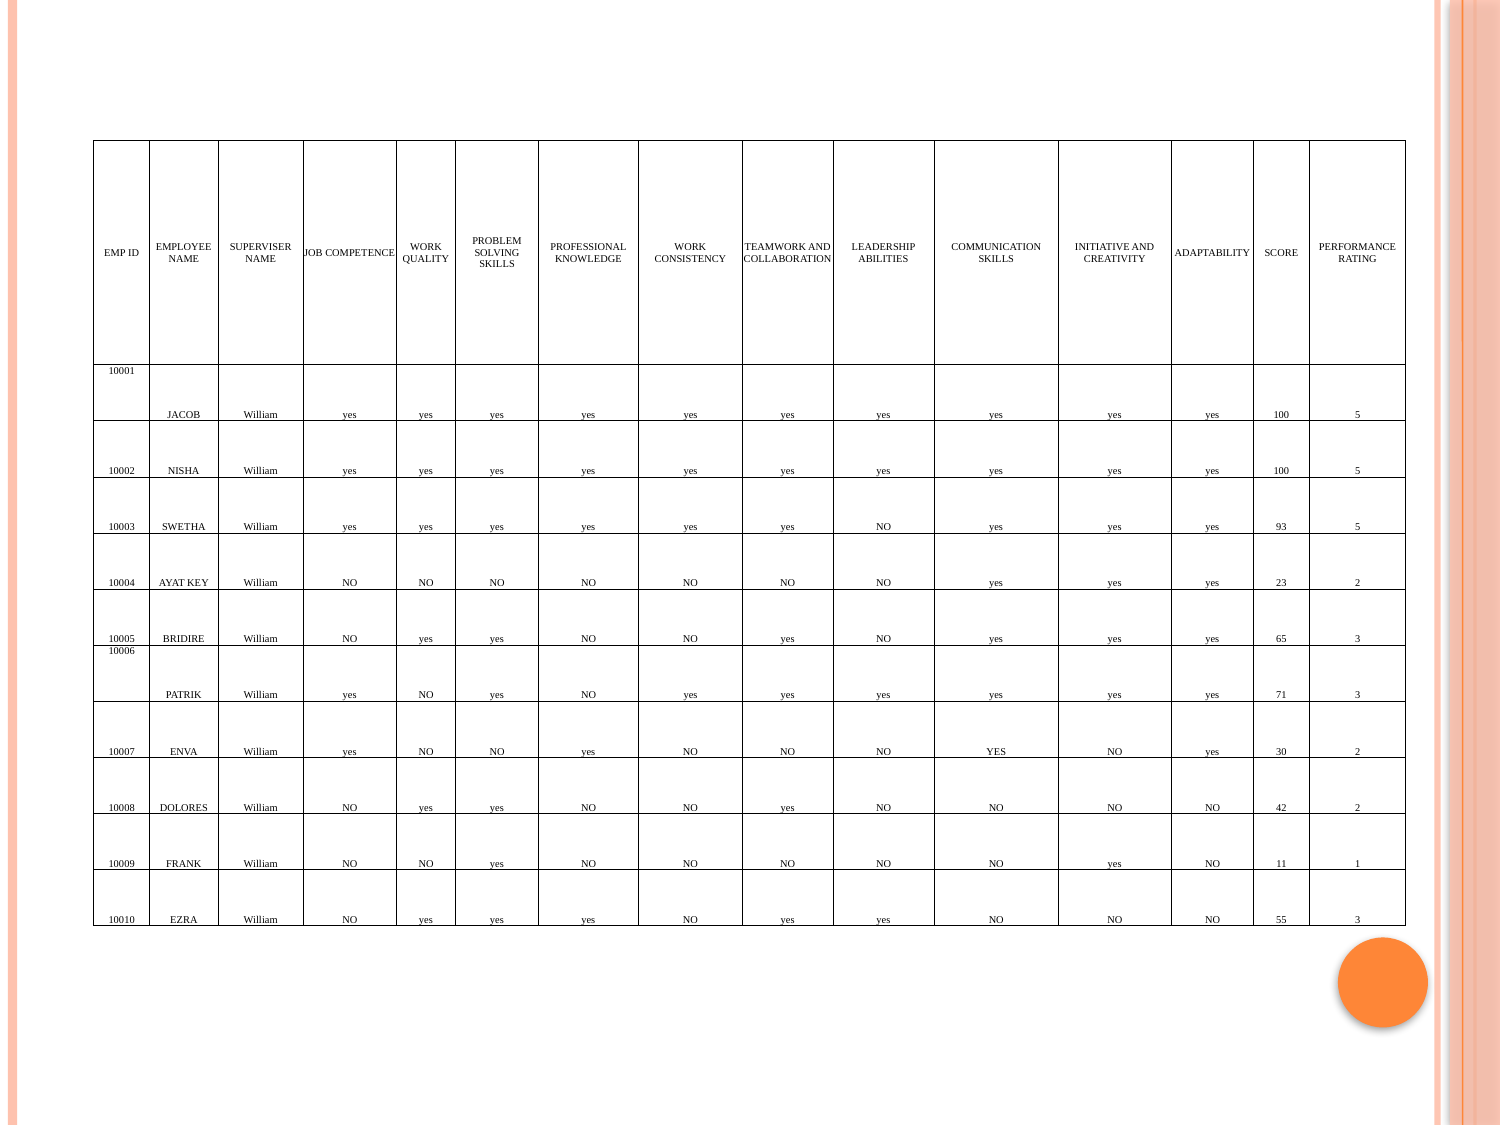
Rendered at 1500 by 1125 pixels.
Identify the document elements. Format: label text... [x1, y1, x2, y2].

table_cell William [219, 758, 303, 813]
table_cell yes [639, 478, 742, 533]
table_cell William [219, 590, 303, 645]
table_cell William [219, 646, 303, 701]
table_cell NO [1172, 870, 1253, 925]
table_header PROFESSIONAL KNOWLEDGE [539, 141, 638, 364]
table_cell NO [834, 758, 934, 813]
table_cell NO [935, 870, 1058, 925]
table_cell NO [304, 534, 396, 589]
table_cell NISHA [150, 421, 218, 477]
table_cell yes [639, 646, 742, 701]
table_cell FRANK [150, 814, 218, 869]
table_cell yes [539, 870, 638, 925]
table_cell NO [1059, 758, 1171, 813]
table_cell AYAT KEY [150, 534, 218, 589]
table_cell NO [397, 646, 455, 701]
table_cell yes [743, 421, 833, 477]
table_cell NO [743, 534, 833, 589]
table_cell yes [539, 421, 638, 477]
table_cell yes [304, 646, 396, 701]
table_cell 71 [1254, 646, 1309, 701]
table_cell yes [935, 365, 1058, 420]
table_cell NO [1059, 870, 1171, 925]
table_cell 10003 [94, 478, 149, 533]
table_cell NO [639, 702, 742, 757]
table_cell yes [639, 421, 742, 477]
table_cell 2 [1310, 534, 1405, 589]
table_cell yes [1059, 814, 1171, 869]
table_cell yes [539, 365, 638, 420]
table_cell NO [397, 814, 455, 869]
table_cell 23 [1254, 534, 1309, 589]
table_cell yes [1059, 478, 1171, 533]
table_cell yes [743, 590, 833, 645]
table_cell NO [834, 814, 934, 869]
table_cell yes [456, 590, 538, 645]
table_cell yes [304, 421, 396, 477]
table_cell yes [1172, 702, 1253, 757]
table_cell yes [1059, 646, 1171, 701]
table_cell 5 [1310, 421, 1405, 477]
table_cell yes [539, 478, 638, 533]
table_cell EZRA [150, 870, 218, 925]
table_cell William [219, 421, 303, 477]
table_cell yes [935, 646, 1058, 701]
table_cell yes [456, 365, 538, 420]
table_cell PATRIK [150, 646, 218, 701]
table_cell BRIDIRE [150, 590, 218, 645]
table_cell yes [397, 478, 455, 533]
table_cell NO [1059, 702, 1171, 757]
table_cell William [219, 365, 303, 420]
table_cell 3 [1310, 646, 1405, 701]
table_cell NO [639, 534, 742, 589]
table_header ADAPTABILITY [1172, 141, 1253, 364]
table_cell yes [639, 365, 742, 420]
table_cell 5 [1310, 478, 1405, 533]
table_cell 10010 [94, 870, 149, 925]
table_cell NO [397, 534, 455, 589]
table_header INITIATIVE AND CREATIVITY [1059, 141, 1171, 364]
table_cell NO [743, 702, 833, 757]
table_cell 1 [1310, 814, 1405, 869]
table_cell 2 [1310, 758, 1405, 813]
table_cell NO [639, 870, 742, 925]
table_cell yes [1059, 421, 1171, 477]
table_cell 10006 [94, 646, 149, 701]
table_header PROBLEM SOLVING SKILLS [456, 141, 538, 364]
table_cell ENVA [150, 702, 218, 757]
table_cell yes [1172, 365, 1253, 420]
table_cell NO [1172, 758, 1253, 813]
table_cell yes [304, 702, 396, 757]
table_cell NO [304, 814, 396, 869]
table_cell yes [743, 365, 833, 420]
table_cell NO [539, 590, 638, 645]
table_cell NO [834, 702, 934, 757]
table_cell William [219, 814, 303, 869]
table_cell NO [639, 758, 742, 813]
table_cell 5 [1310, 365, 1405, 420]
table_cell 3 [1310, 870, 1405, 925]
table_cell DOLORES [150, 758, 218, 813]
table_cell 42 [1254, 758, 1309, 813]
table_cell 55 [1254, 870, 1309, 925]
table_cell yes [397, 421, 455, 477]
table_cell NO [639, 814, 742, 869]
table_cell NO [539, 814, 638, 869]
table_cell 93 [1254, 478, 1309, 533]
table_cell NO [539, 758, 638, 813]
table_header SUPERVISER NAME [219, 141, 303, 364]
table_header LEADERSHIP ABILITIES [834, 141, 934, 364]
table_header EMP ID [94, 141, 149, 364]
table_header TEAMWORK AND COLLABORATION [743, 141, 833, 364]
table_header EMPLOYEE NAME [150, 141, 218, 364]
table_cell 11 [1254, 814, 1309, 869]
table_cell 30 [1254, 702, 1309, 757]
table_cell yes [456, 421, 538, 477]
table_cell NO [743, 814, 833, 869]
table_cell yes [456, 758, 538, 813]
table_cell 100 [1254, 365, 1309, 420]
table_cell NO [935, 814, 1058, 869]
table_cell yes [304, 365, 396, 420]
table_cell William [219, 870, 303, 925]
table_cell yes [935, 421, 1058, 477]
table_cell yes [1172, 646, 1253, 701]
table_cell yes [834, 365, 934, 420]
table_cell JACOB [150, 365, 218, 420]
table_cell yes [1172, 421, 1253, 477]
table_cell yes [304, 478, 396, 533]
table_cell 65 [1254, 590, 1309, 645]
table_cell yes [456, 478, 538, 533]
table_cell yes [1059, 534, 1171, 589]
table_cell William [219, 478, 303, 533]
table_cell NO [397, 702, 455, 757]
table_cell yes [834, 421, 934, 477]
table_cell NO [935, 758, 1058, 813]
table_cell yes [539, 702, 638, 757]
table_cell NO [304, 870, 396, 925]
table_cell 2 [1310, 702, 1405, 757]
table_cell yes [456, 814, 538, 869]
table_cell NO [456, 702, 538, 757]
table_cell NO [539, 534, 638, 589]
table_cell yes [397, 365, 455, 420]
table_cell yes [743, 646, 833, 701]
table_cell yes [397, 870, 455, 925]
table_header COMMUNICATION SKILLS [935, 141, 1058, 364]
table_cell yes [834, 870, 934, 925]
table_cell yes [935, 478, 1058, 533]
table_cell NO [304, 758, 396, 813]
table_cell yes [743, 870, 833, 925]
table_cell yes [456, 870, 538, 925]
table_cell yes [397, 758, 455, 813]
table_cell NO [834, 534, 934, 589]
table_cell 10005 [94, 590, 149, 645]
table_header JOB COMPETENCE [304, 141, 396, 364]
table_cell 3 [1310, 590, 1405, 645]
table_cell NO [304, 590, 396, 645]
table_cell yes [935, 590, 1058, 645]
table_header WORK QUALITY [397, 141, 455, 364]
table_cell NO [1172, 814, 1253, 869]
table_cell 10007 [94, 702, 149, 757]
table_cell SWETHA [150, 478, 218, 533]
table_cell 10009 [94, 814, 149, 869]
table_header PERFORMANCE RATING [1310, 141, 1405, 364]
table_cell 100 [1254, 421, 1309, 477]
table_cell NO [834, 478, 934, 533]
table_cell NO [539, 646, 638, 701]
table_cell yes [935, 534, 1058, 589]
table_cell yes [397, 590, 455, 645]
table_cell William [219, 534, 303, 589]
table_cell yes [456, 646, 538, 701]
table_cell yes [1172, 478, 1253, 533]
table_cell yes [1172, 590, 1253, 645]
table_cell yes [1059, 590, 1171, 645]
table_header SCORE [1254, 141, 1309, 364]
table_cell YES [935, 702, 1058, 757]
table_cell yes [1059, 365, 1171, 420]
table_cell yes [834, 646, 934, 701]
table_cell 10008 [94, 758, 149, 813]
table_header WORK CONSISTENCY [639, 141, 742, 364]
table_cell yes [743, 758, 833, 813]
table_cell yes [1172, 534, 1253, 589]
table_cell 10002 [94, 421, 149, 477]
table_cell 10004 [94, 534, 149, 589]
table_cell NO [639, 590, 742, 645]
table_cell NO [834, 590, 934, 645]
table_cell NO [456, 534, 538, 589]
table_cell William [219, 702, 303, 757]
table_cell 10001 [94, 365, 149, 420]
table_cell yes [743, 478, 833, 533]
